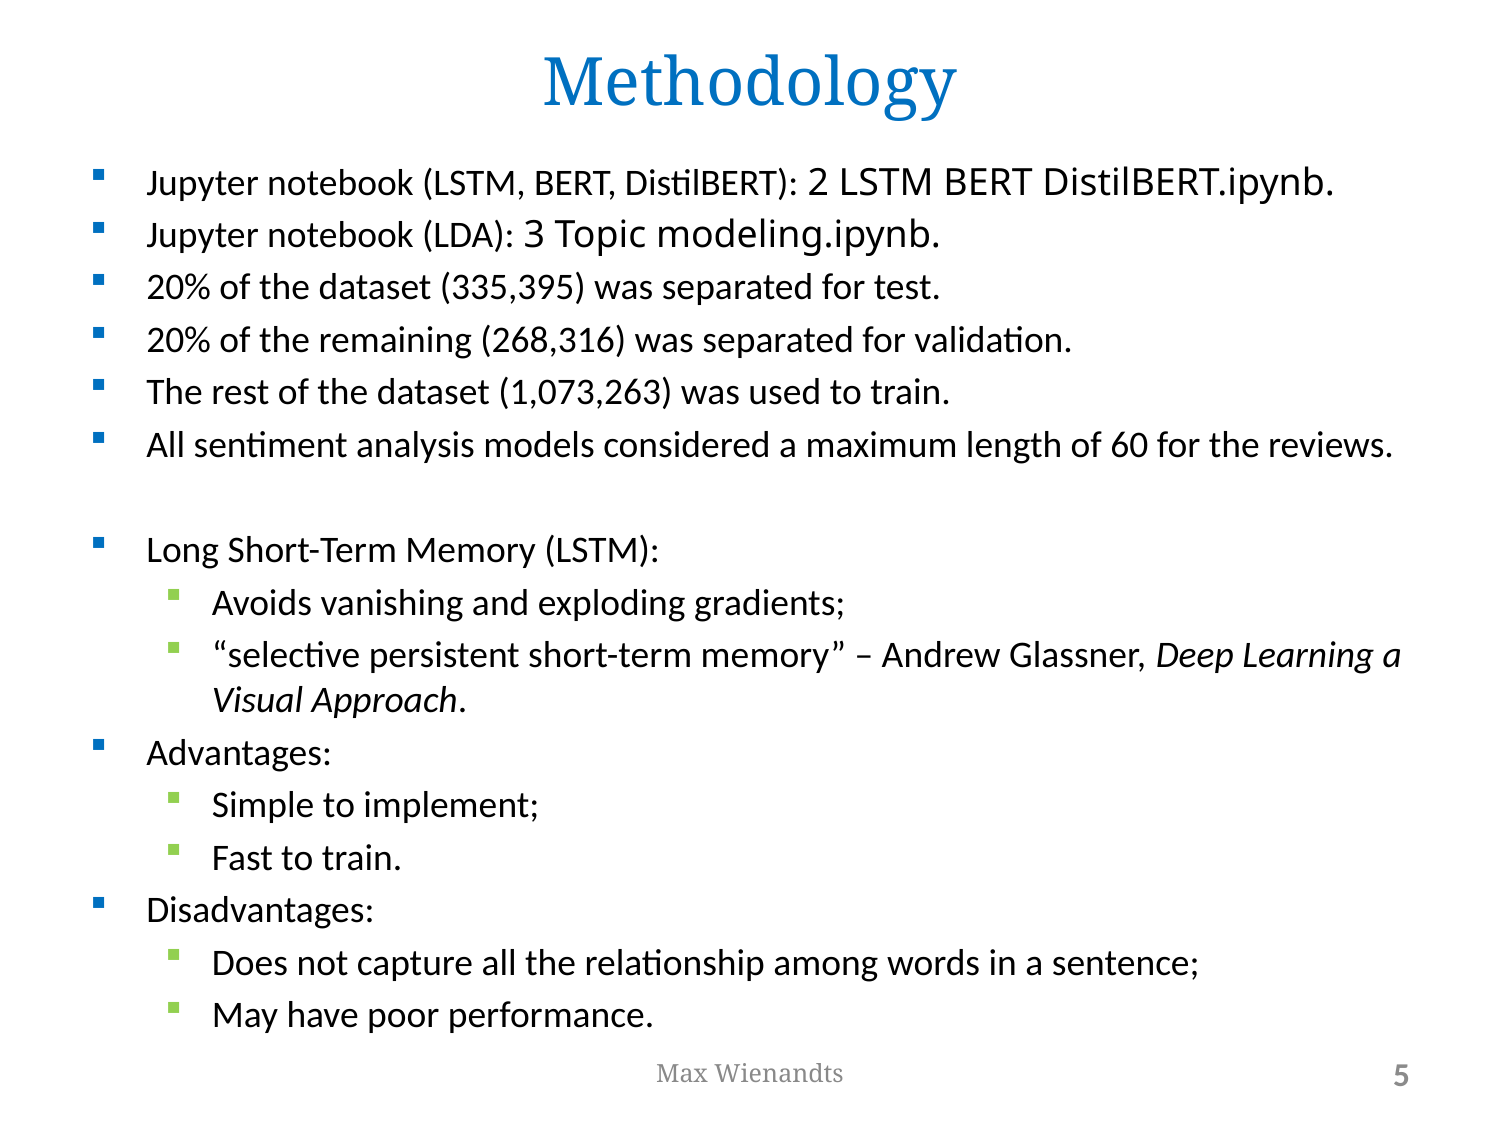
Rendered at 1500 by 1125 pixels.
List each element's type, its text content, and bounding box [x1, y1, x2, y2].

title Methodology [75, 19, 1425, 138]
slide_number 5 [1074, 1042, 1425, 1103]
footer Max Wienandts [512, 1042, 988, 1103]
list Jupyter notebook (LSTM, BERT, DistilBERT): 2 LSTM BERT DistilBERT.ipynb. Jupyter notebook (LDA): 3 Topic modeling.ipynb. 20% of the dataset (335,395) was separated for test. 20% of the remaining (268,316) was separated for validation. The rest of the dataset (1,073,263) was used to train. All sentiment analysis models considered a maximum length of 60 for the reviews. Long Short-Term Memory (LSTM): Avoids vanishing and exploding gradients; “selective persistent short-term memory” – Andrew Glassner, Deep Learning a Visual Approach. Advantages: Simple to implement; Fast to train. Disadvantages: Does not capture all the relationship among words in a sentence; May have poor performance. [75, 149, 1425, 1025]
